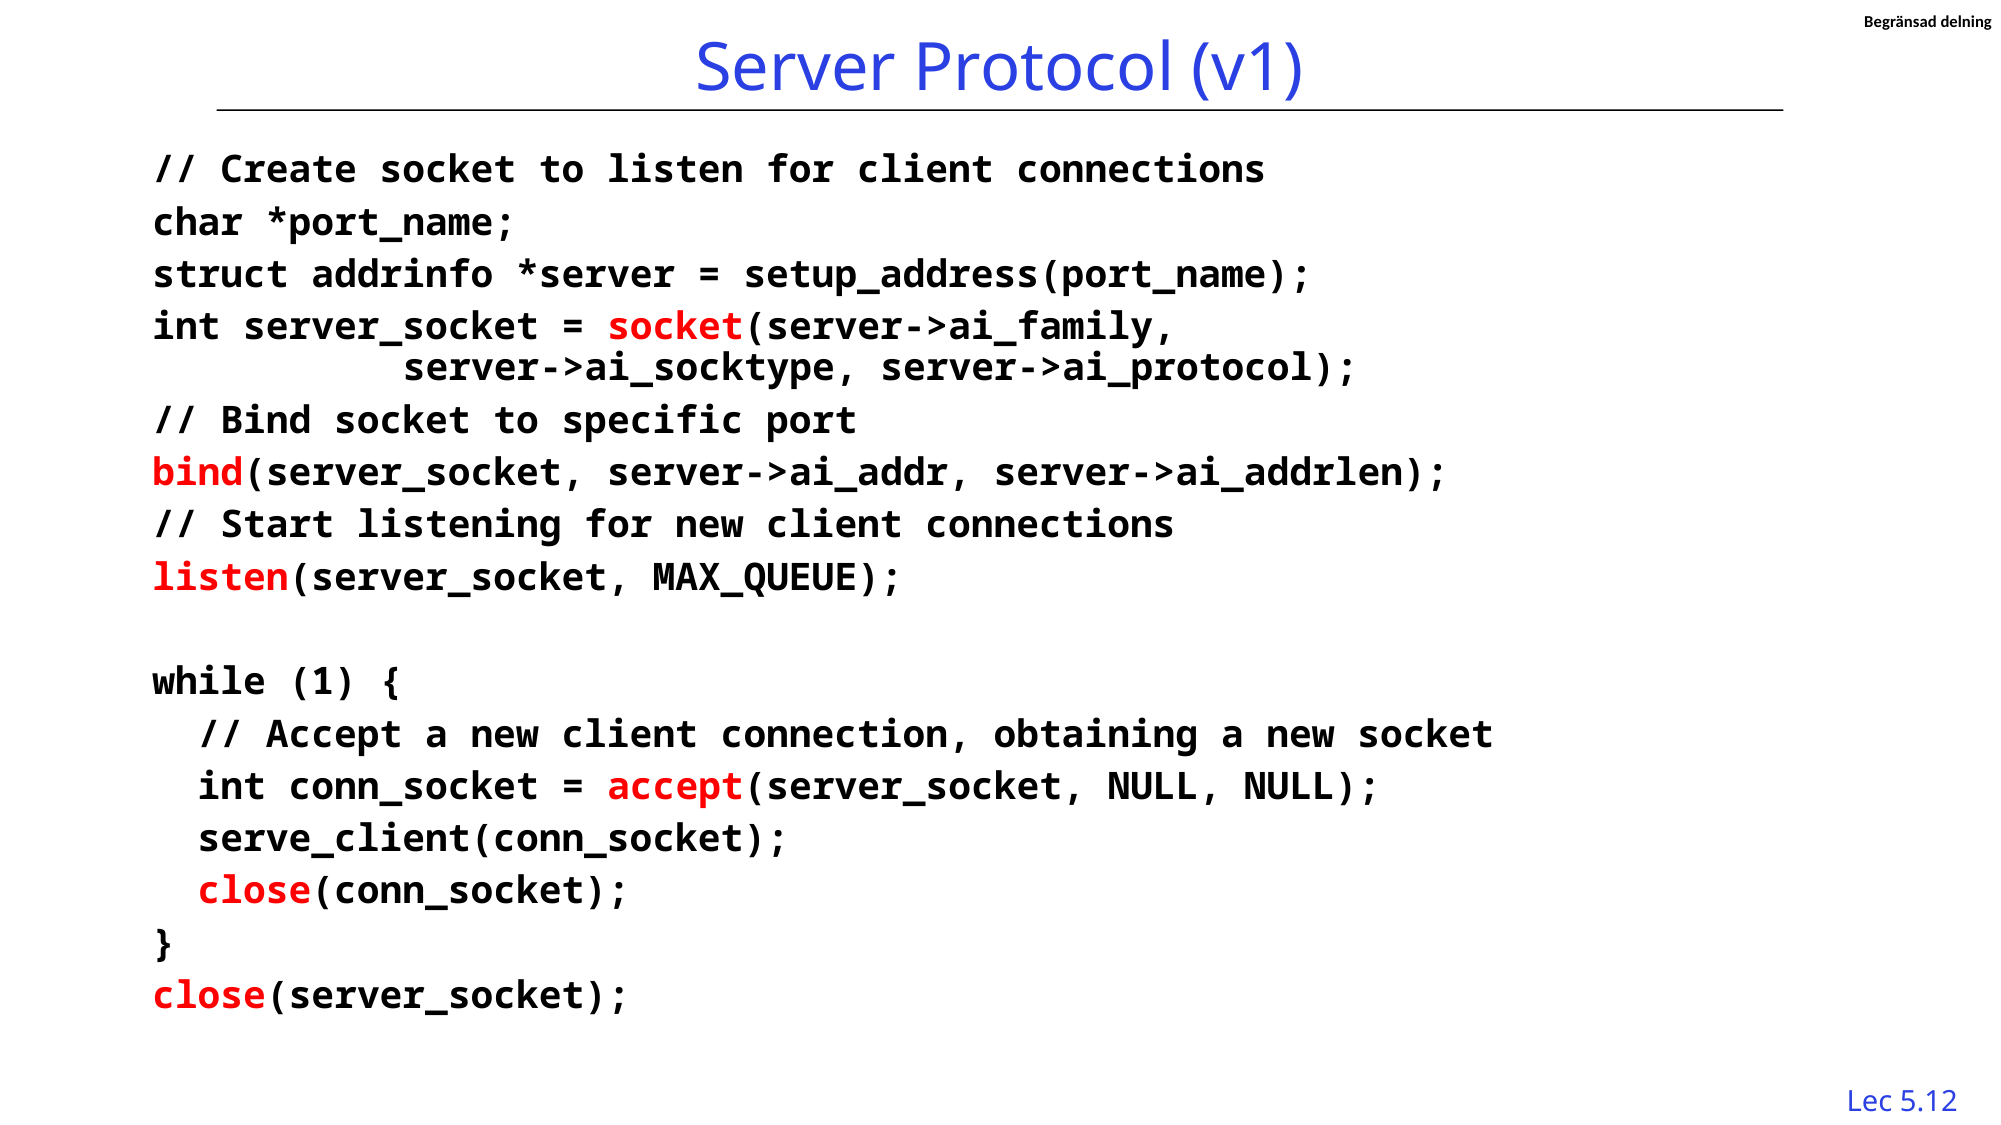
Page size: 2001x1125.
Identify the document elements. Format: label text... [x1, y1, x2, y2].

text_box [49, 112, 1913, 1051]
title Server Protocol (v1) [216, 24, 1784, 110]
